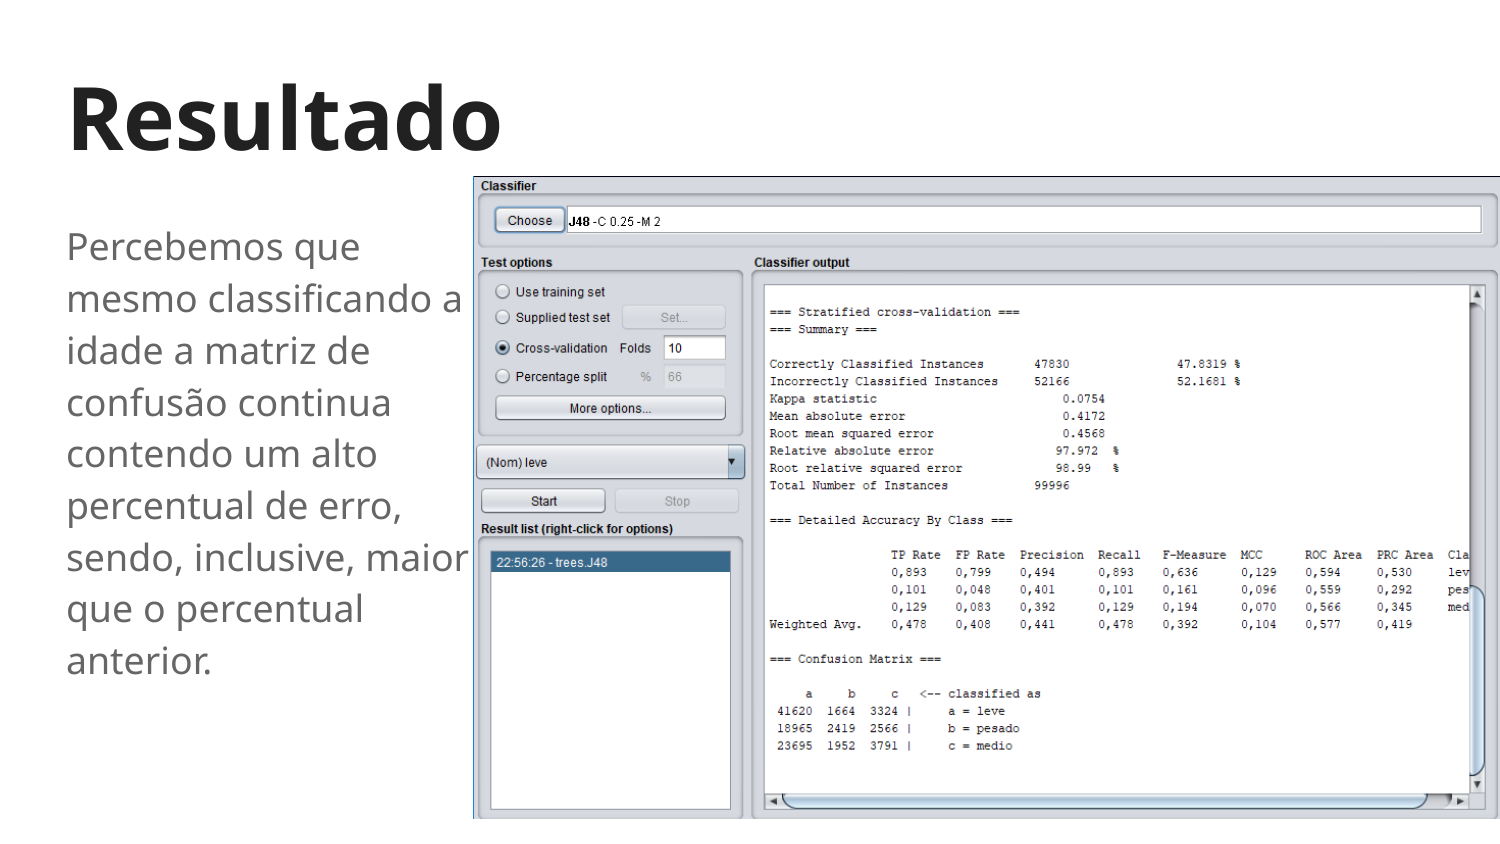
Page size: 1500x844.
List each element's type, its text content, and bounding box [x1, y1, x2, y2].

list Percebemos que mesmo classificando a idade a matriz de confusão continua contendo um alto percentual de erro, sendo, inclusive, maior que o percentual anterior. [51, 201, 468, 750]
picture [473, 176, 1500, 820]
title Resultado [51, 48, 1449, 180]
